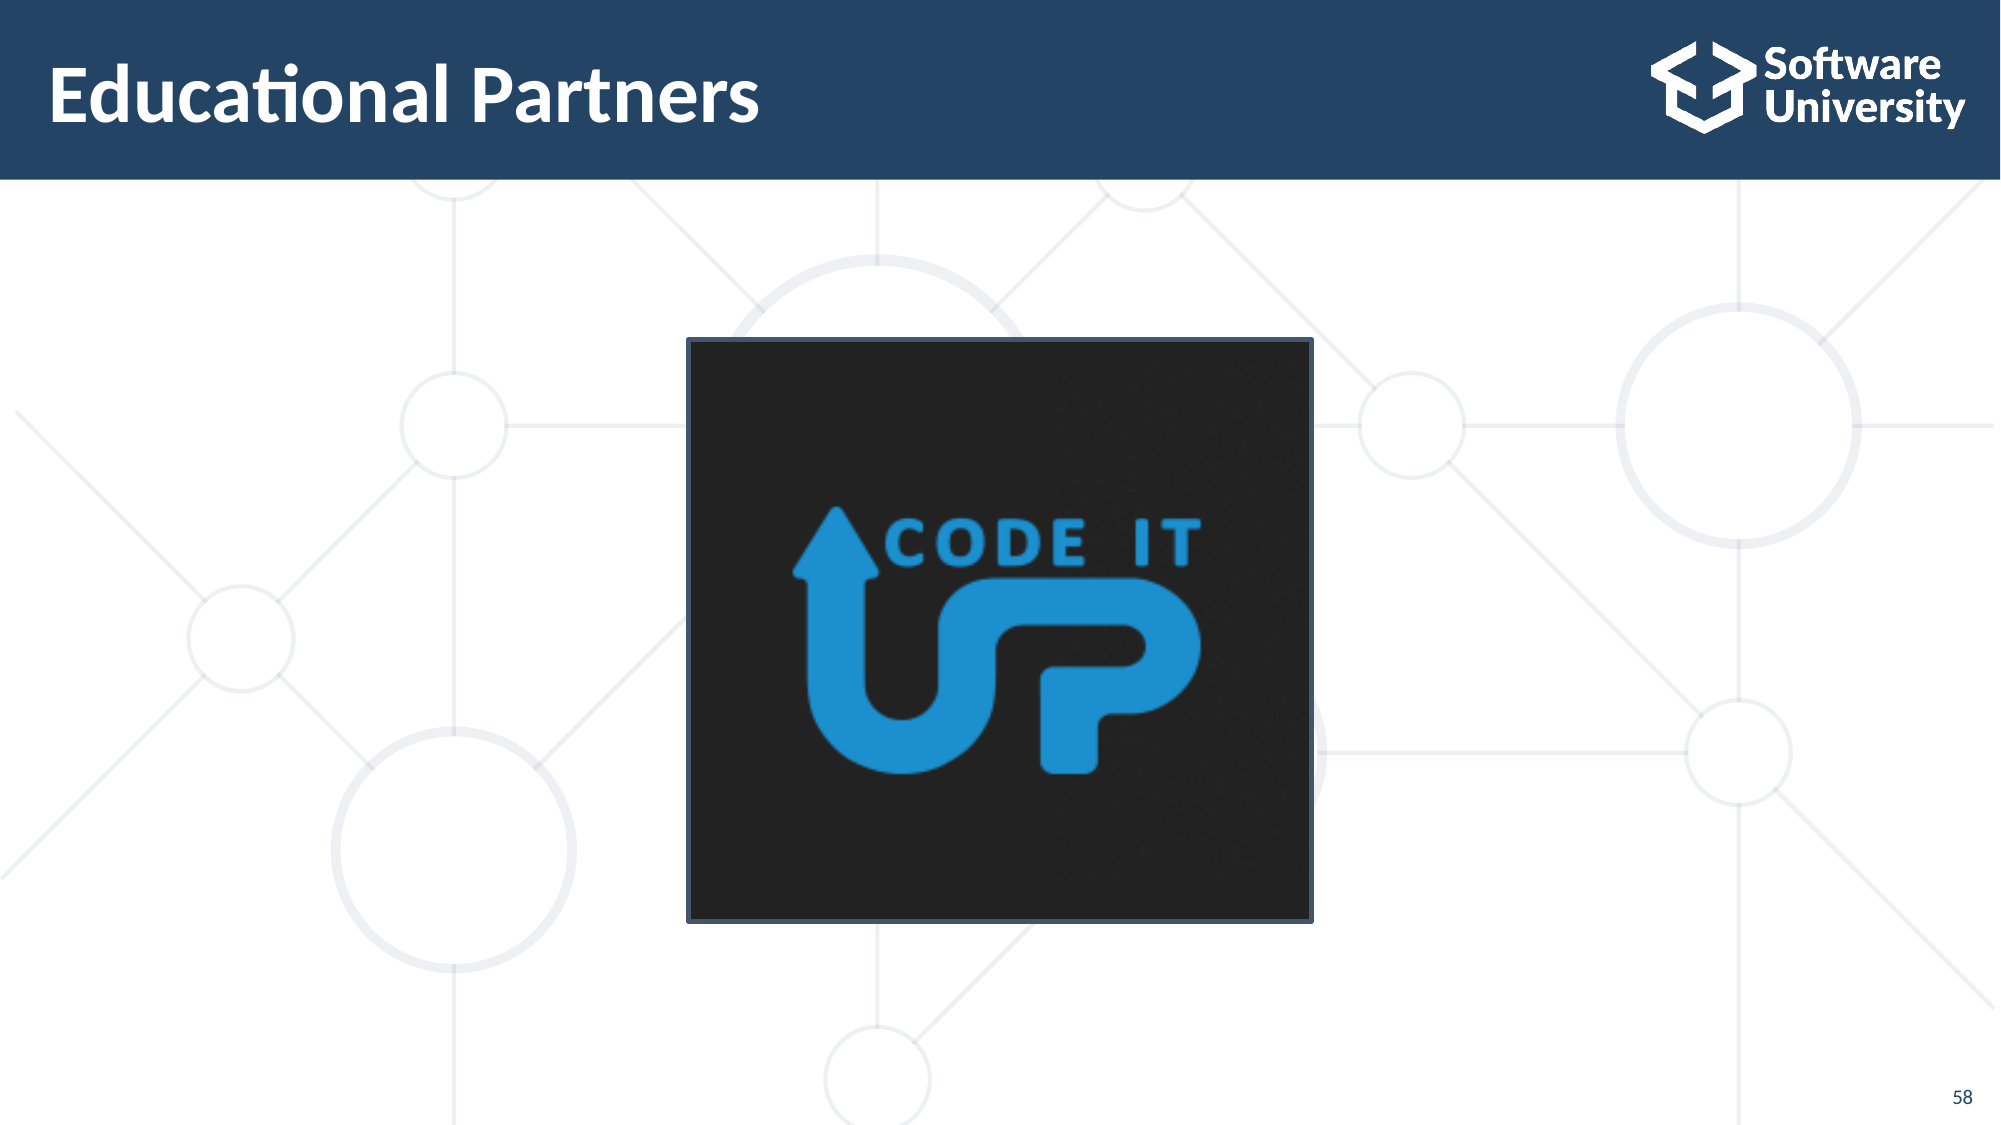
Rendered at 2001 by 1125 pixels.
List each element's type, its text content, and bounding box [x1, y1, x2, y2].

picture [1651, 41, 1966, 134]
picture [690, 341, 1310, 920]
title Educational Partners [31, 16, 1625, 162]
slide_number 58 [1927, 1067, 1989, 1117]
